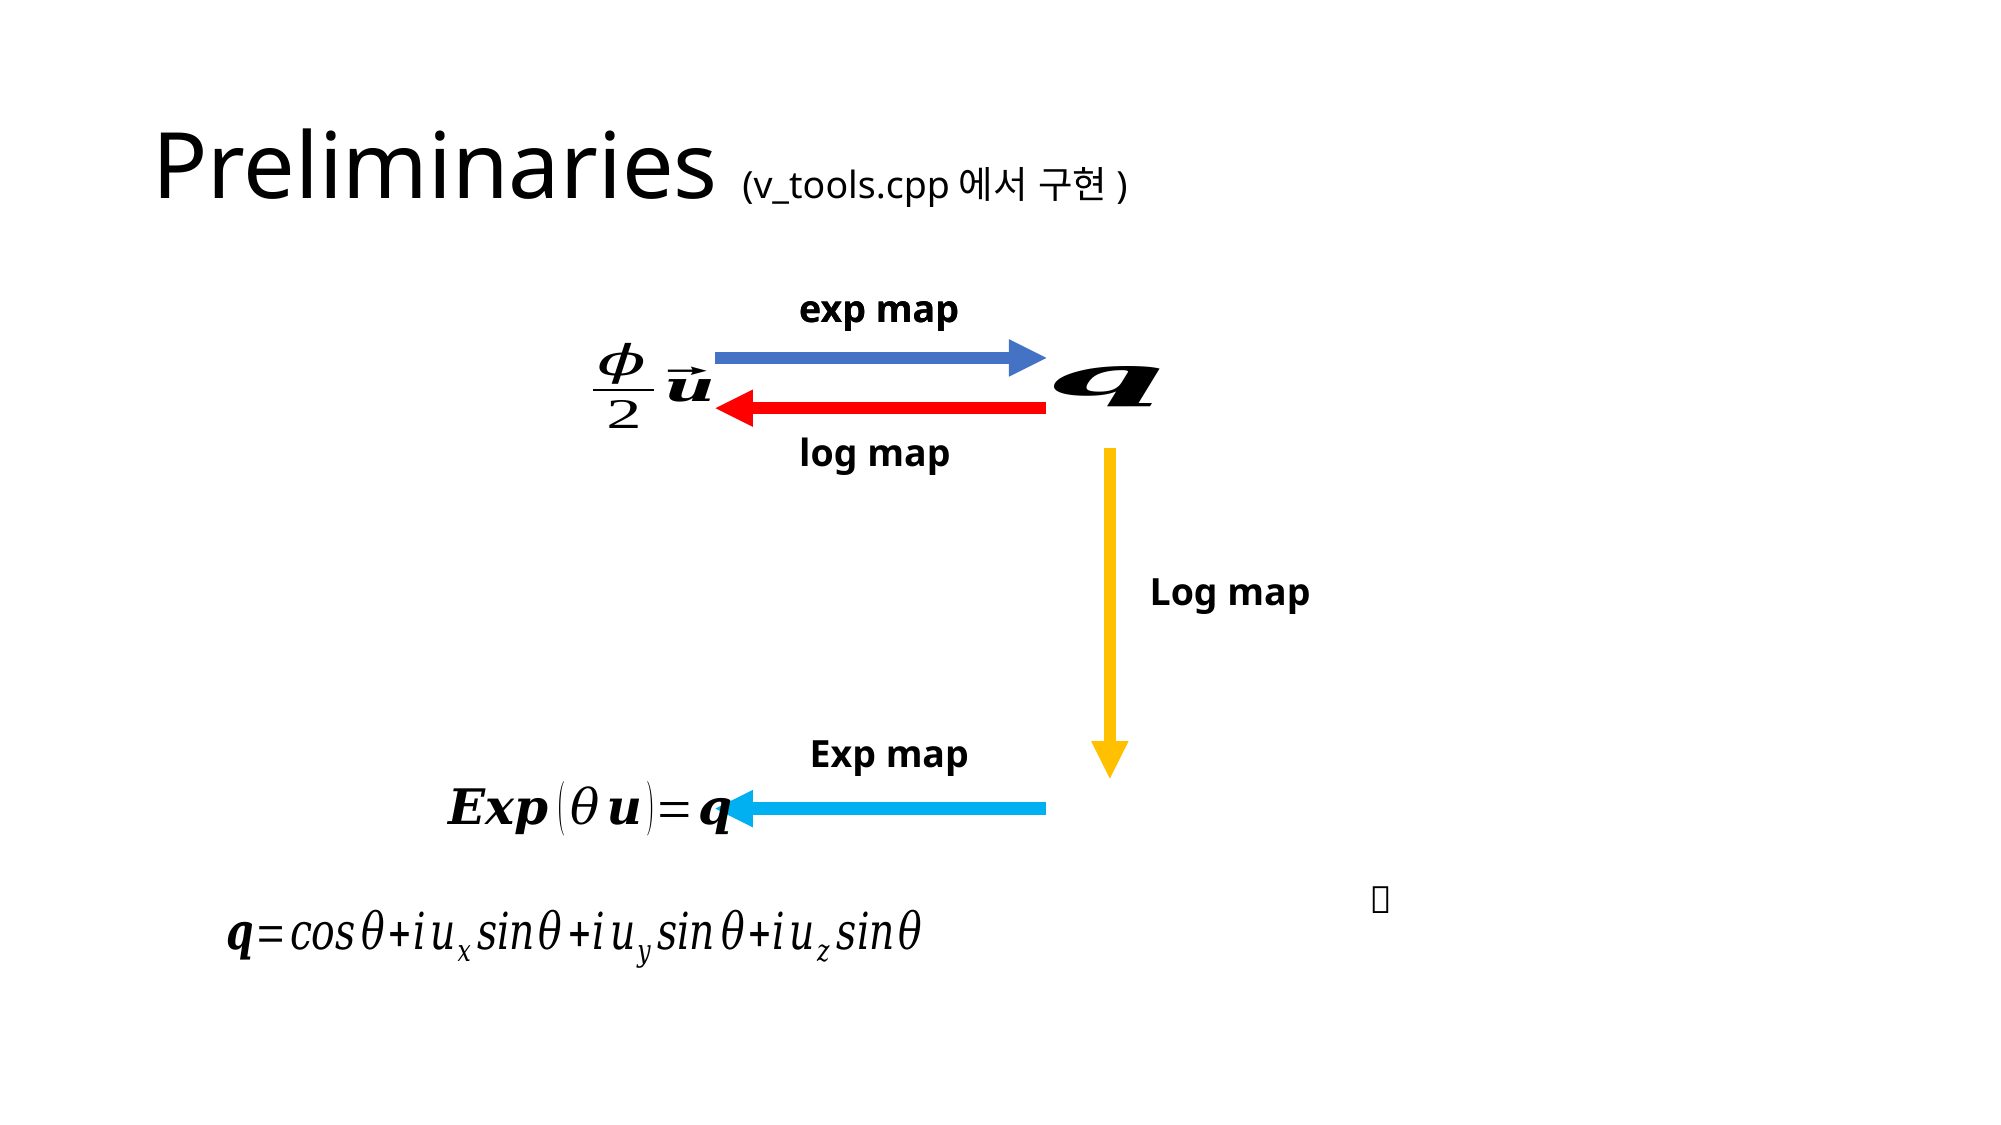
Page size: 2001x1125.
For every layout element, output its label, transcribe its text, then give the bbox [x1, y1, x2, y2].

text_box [445, 277, 1328, 971]
title Preliminaries (v_tools.cpp에서 구현) [137, 59, 1863, 278]
